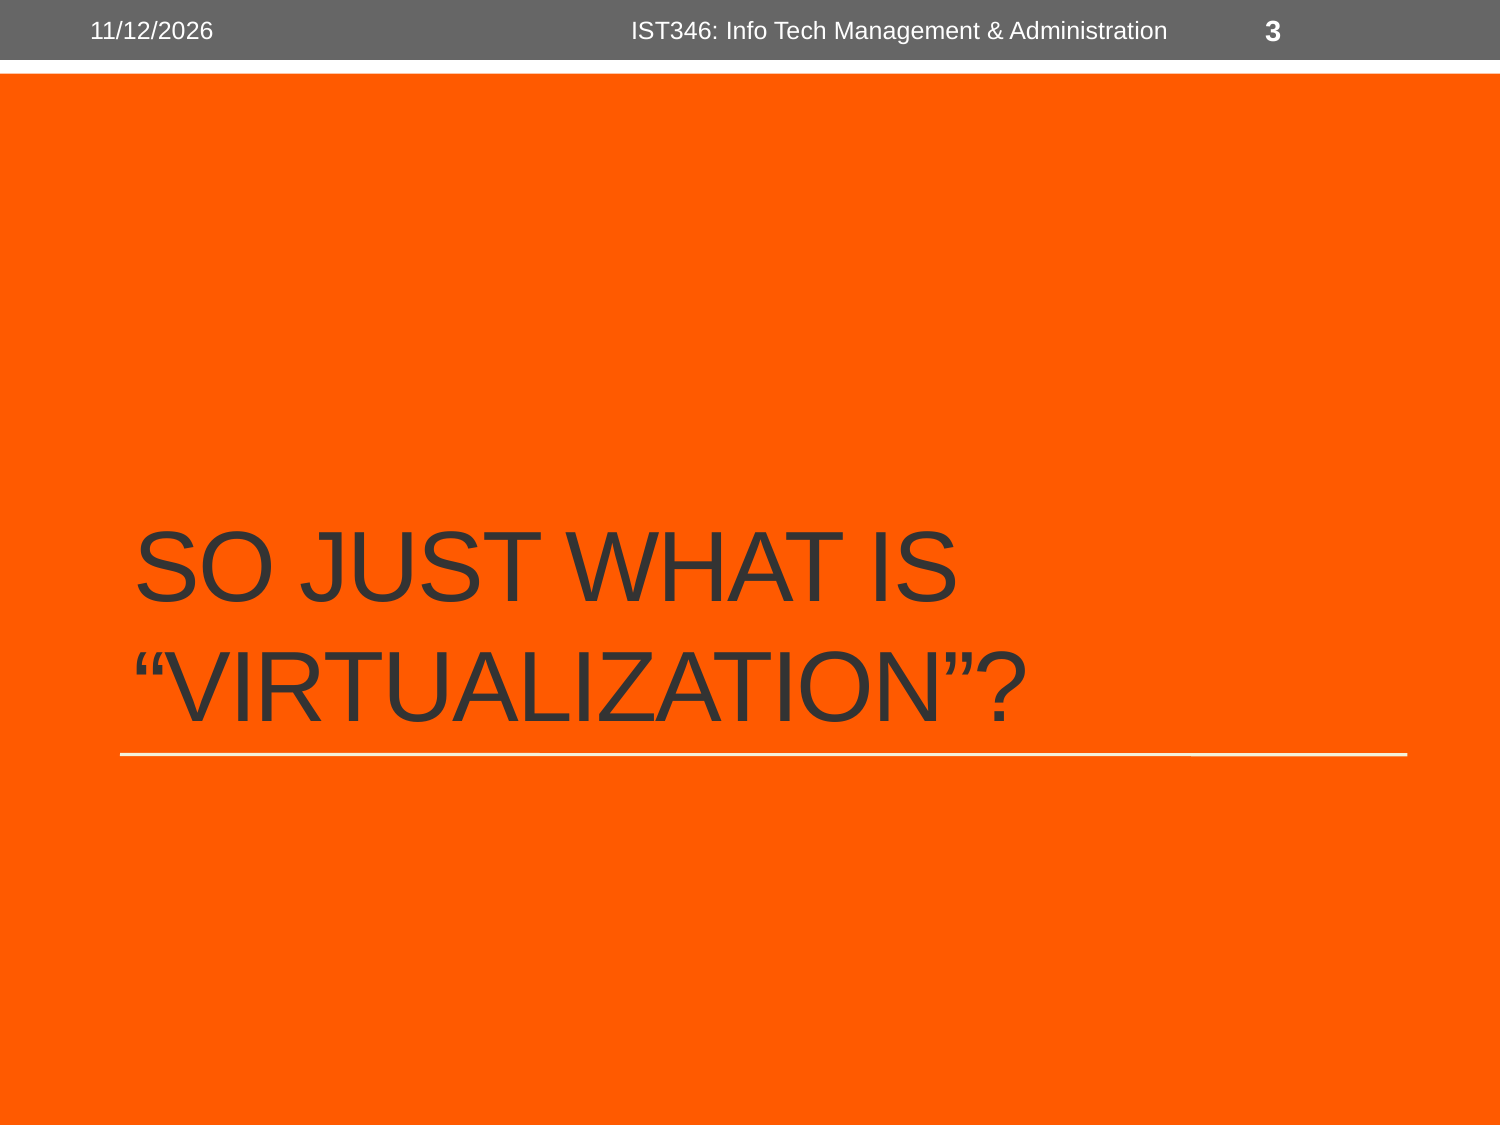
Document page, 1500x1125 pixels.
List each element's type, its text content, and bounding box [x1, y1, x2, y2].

footer IST346: Info Tech Management & Administration [562, 3, 1238, 57]
slide_number 3 [1250, 3, 1425, 57]
title So just what is “Virtualization”? [118, 387, 1394, 749]
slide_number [75, 3, 550, 57]
